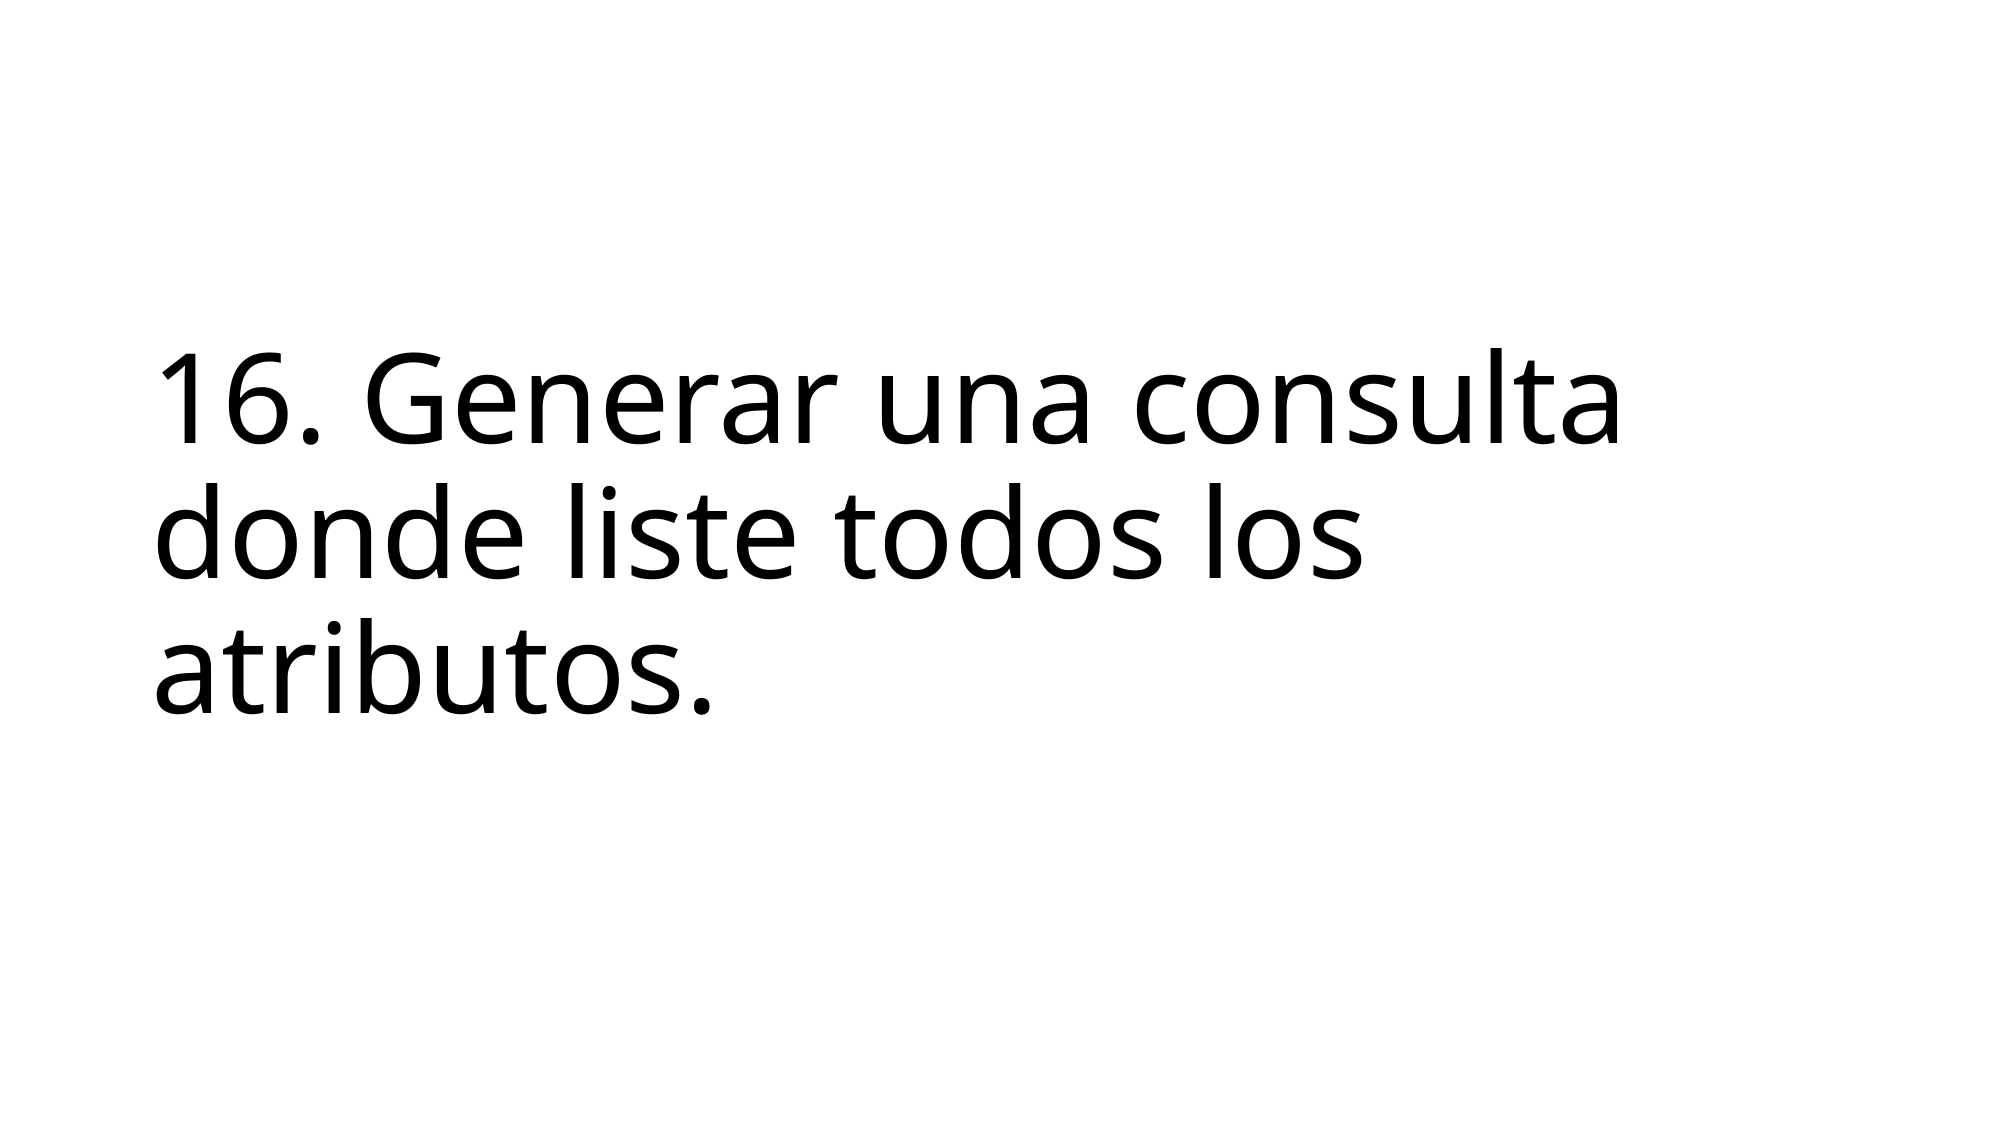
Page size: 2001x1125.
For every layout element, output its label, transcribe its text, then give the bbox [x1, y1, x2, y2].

title 16. Generar una consulta donde liste todos los atributos. [136, 280, 1862, 749]
